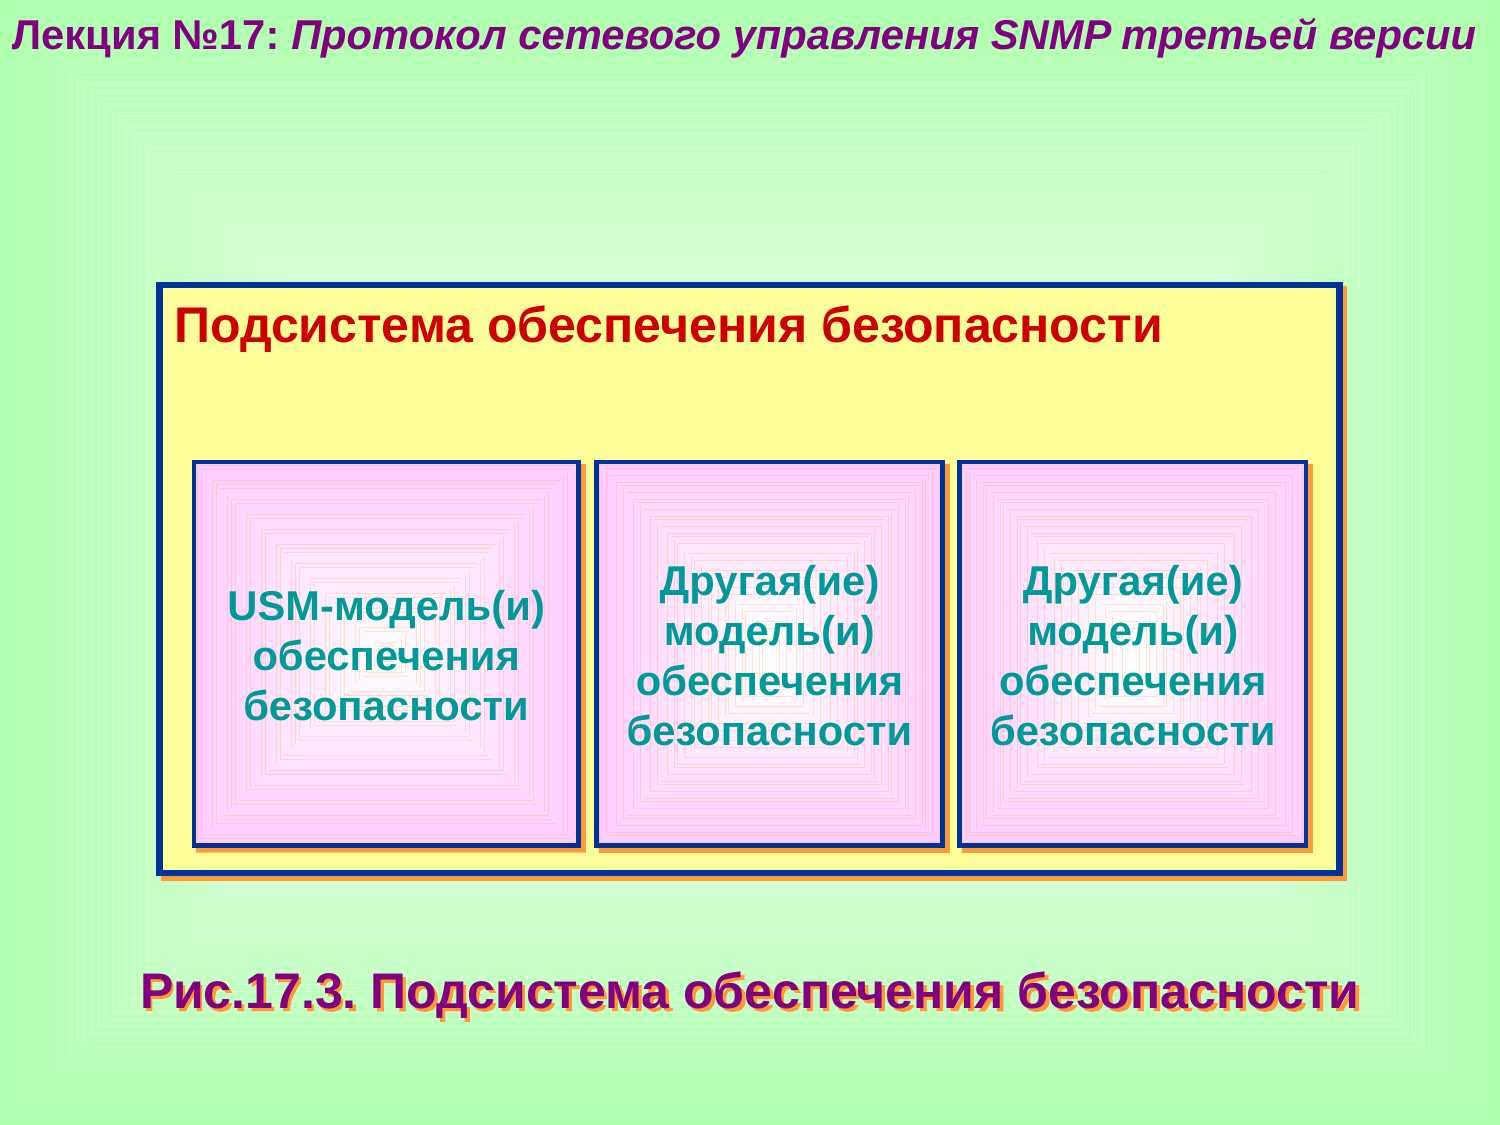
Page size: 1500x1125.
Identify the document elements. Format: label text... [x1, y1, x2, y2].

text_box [159, 284, 1340, 873]
text_box Лекция №17: Протокол сетевого управления SNMP третьей версии [0, 0, 1500, 65]
text_box Рис.17.3. Подсистема обеспечения безопасности [0, 958, 1500, 1027]
